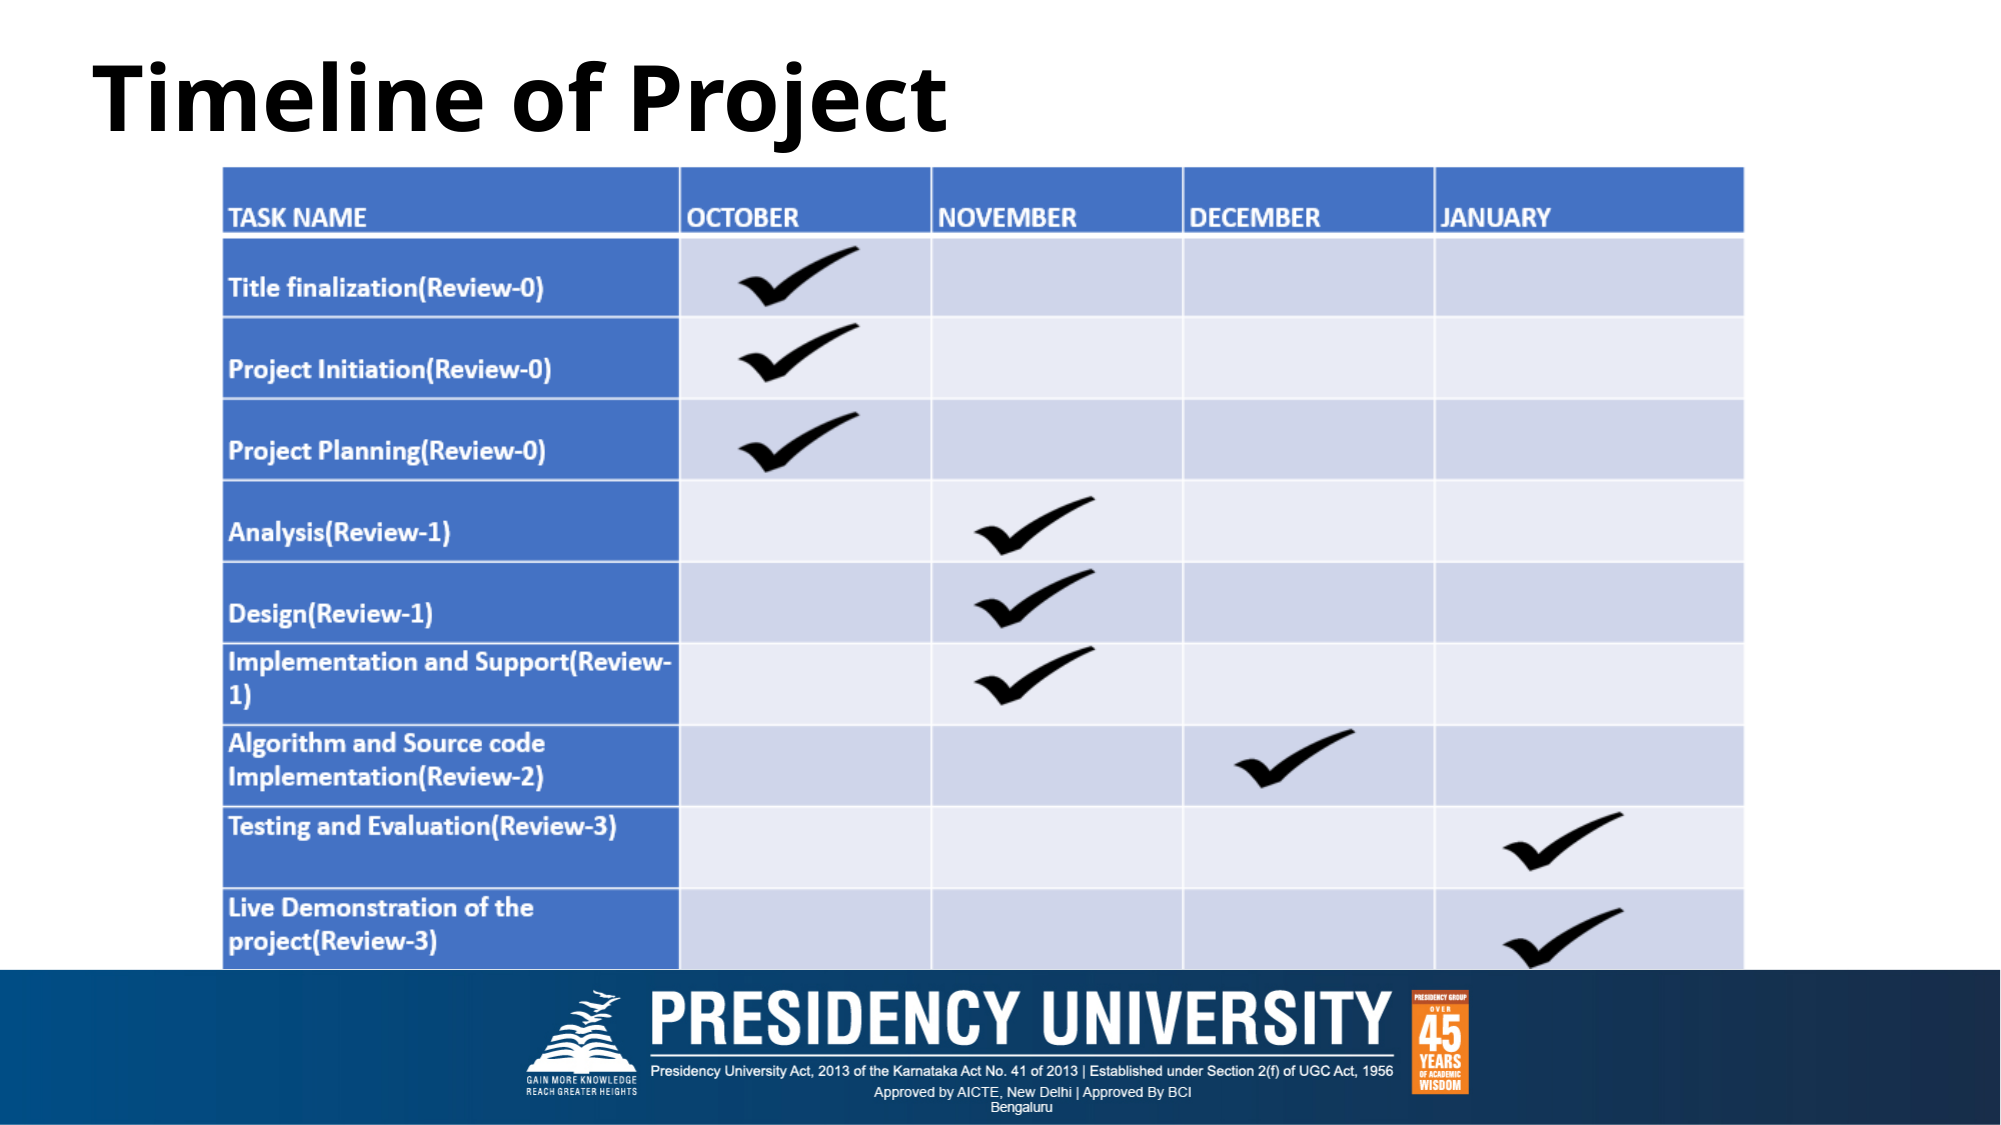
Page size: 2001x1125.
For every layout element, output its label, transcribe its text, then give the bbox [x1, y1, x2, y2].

title Timeline of Project [76, 15, 1863, 189]
picture [0, 0, 2001, 1125]
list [222, 166, 1748, 970]
